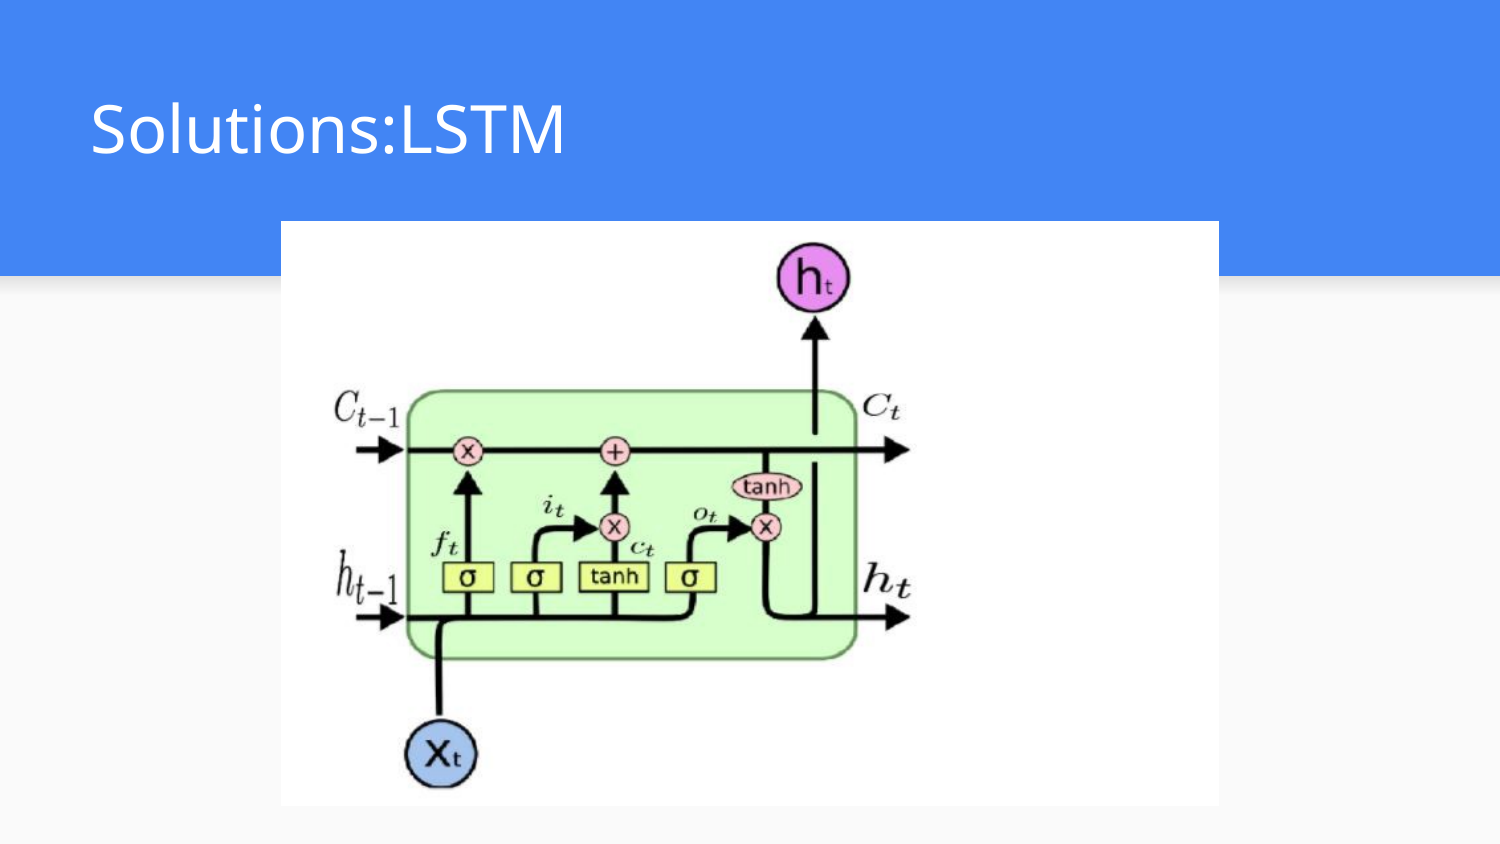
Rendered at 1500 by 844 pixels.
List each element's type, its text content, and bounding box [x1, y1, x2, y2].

picture [280, 221, 1219, 806]
title Solutions:LSTM [75, 55, 1425, 182]
